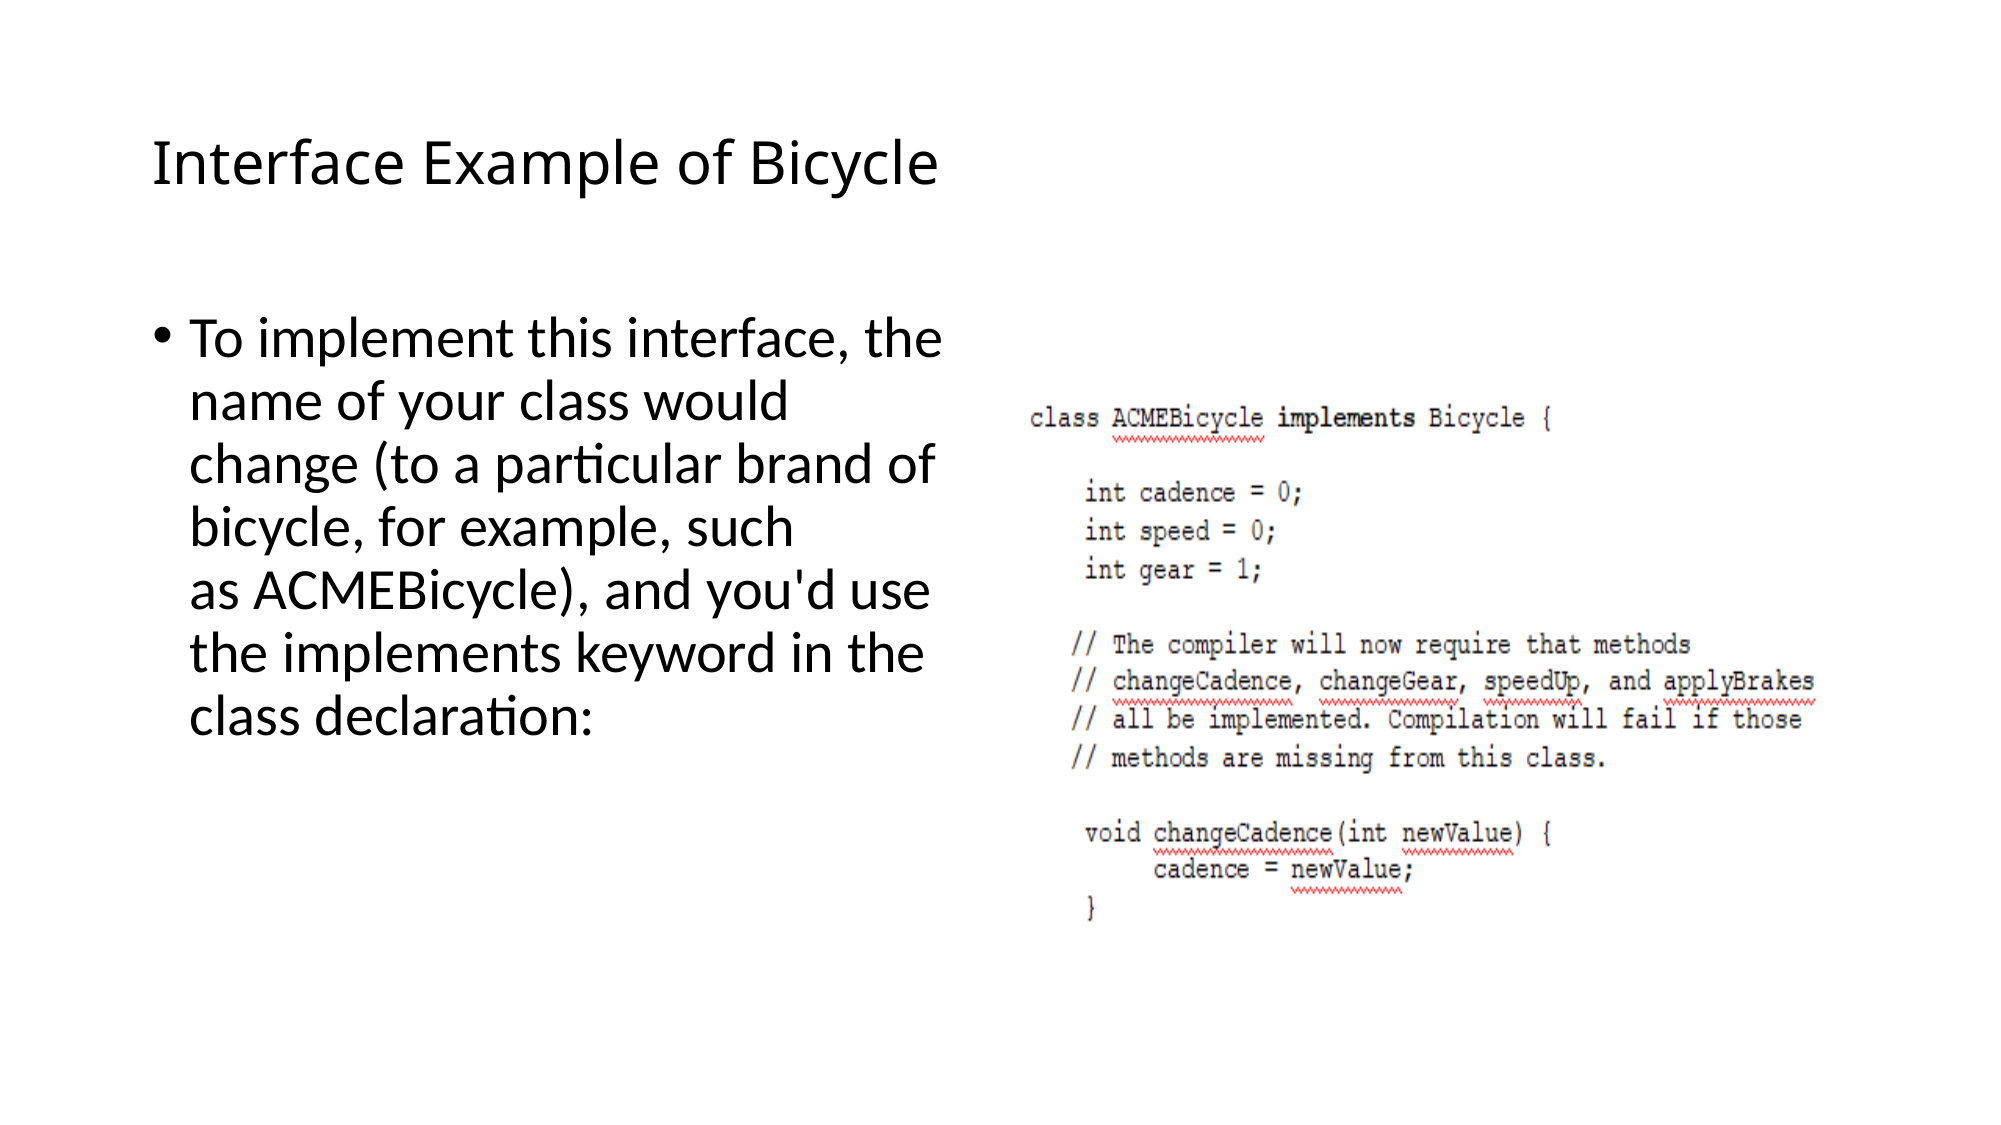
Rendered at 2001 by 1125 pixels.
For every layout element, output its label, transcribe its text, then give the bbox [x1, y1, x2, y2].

list To implement this interface, the name of your class would change (to a particular brand of bicycle, for example, such as ACMEBicycle), and you'd use the implements keyword in the class declaration: [137, 299, 988, 1014]
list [1022, 375, 1853, 960]
title Interface Example of Bicycle [137, 59, 1863, 278]
